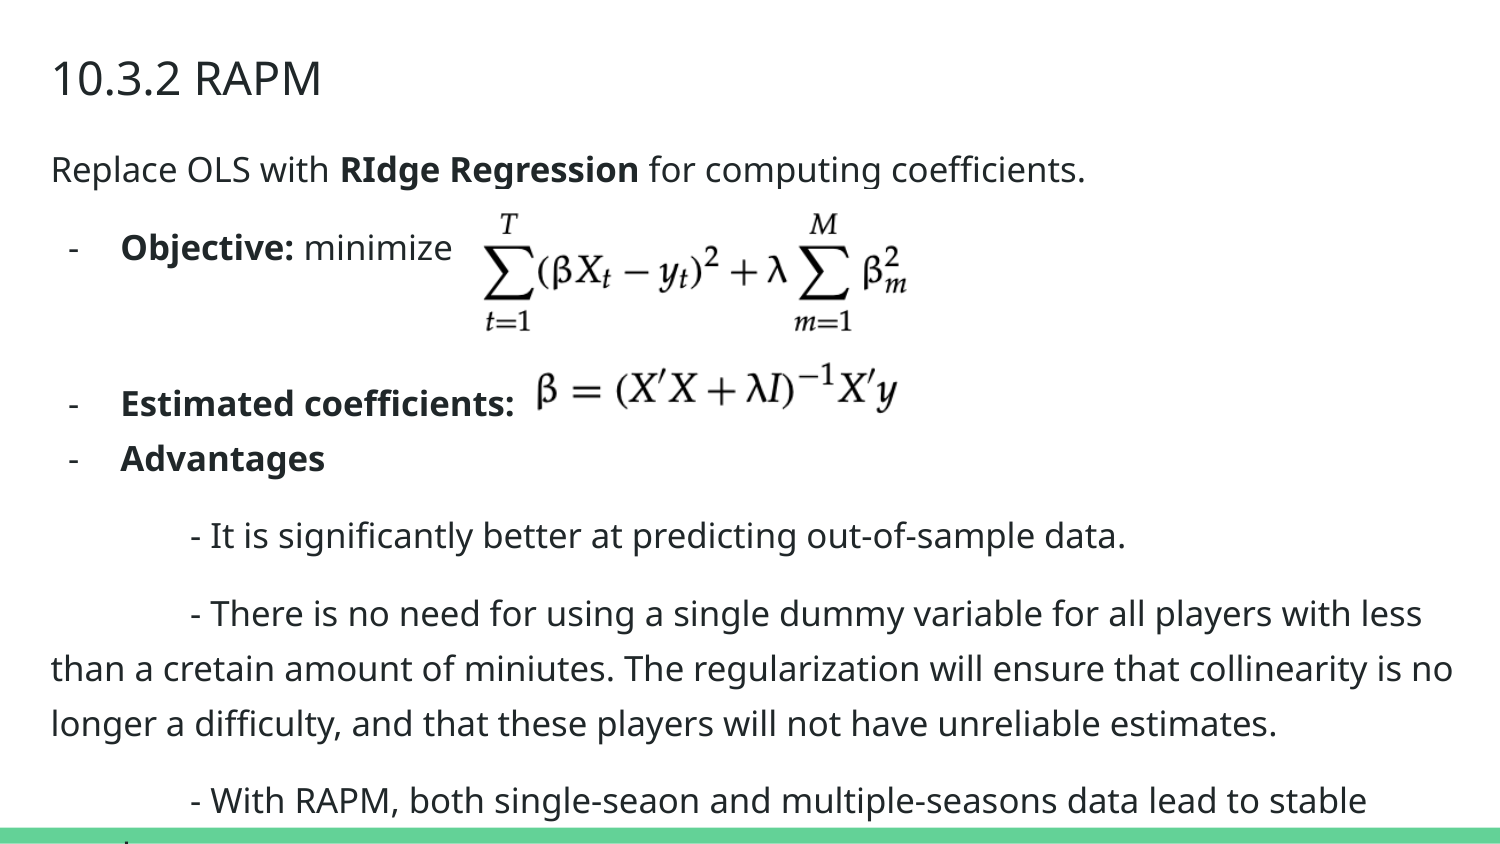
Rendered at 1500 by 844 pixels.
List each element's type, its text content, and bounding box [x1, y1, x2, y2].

list Replace OLS with RIdge Regression for computing coefficients. Objective: minimize Estimated coefficients: Advantages - It is significantly better at predicting out-of-sample data. - There is no need for using a single dummy variable for all players with less than a cretain amount of miniutes. The regularization will ensure that collinearity is no longer a difficulty, and that these players will not have unreliable estimates. - With RAPM, both single-seaon and multiple-seasons data lead to stable results. [35, 123, 1485, 844]
picture [517, 360, 928, 434]
picture [471, 189, 953, 349]
title 10.3.2 RAPM [35, 30, 1434, 123]
